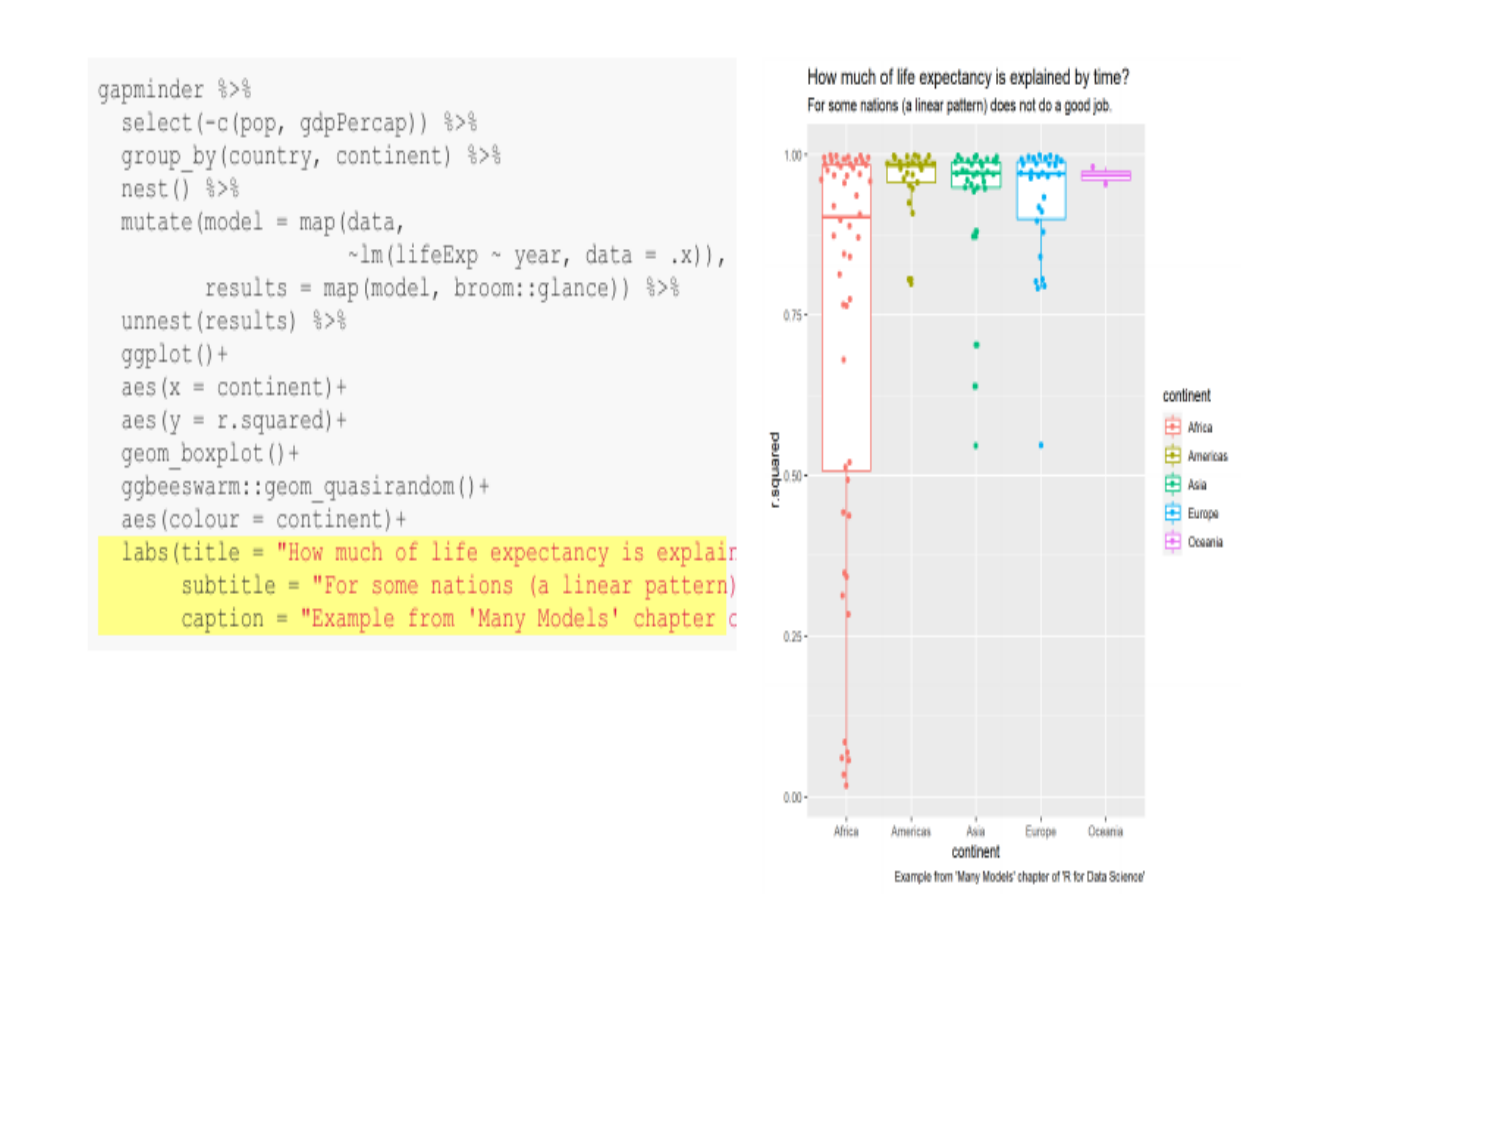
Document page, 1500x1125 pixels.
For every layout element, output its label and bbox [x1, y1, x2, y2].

list [0, 0, 1500, 1125]
